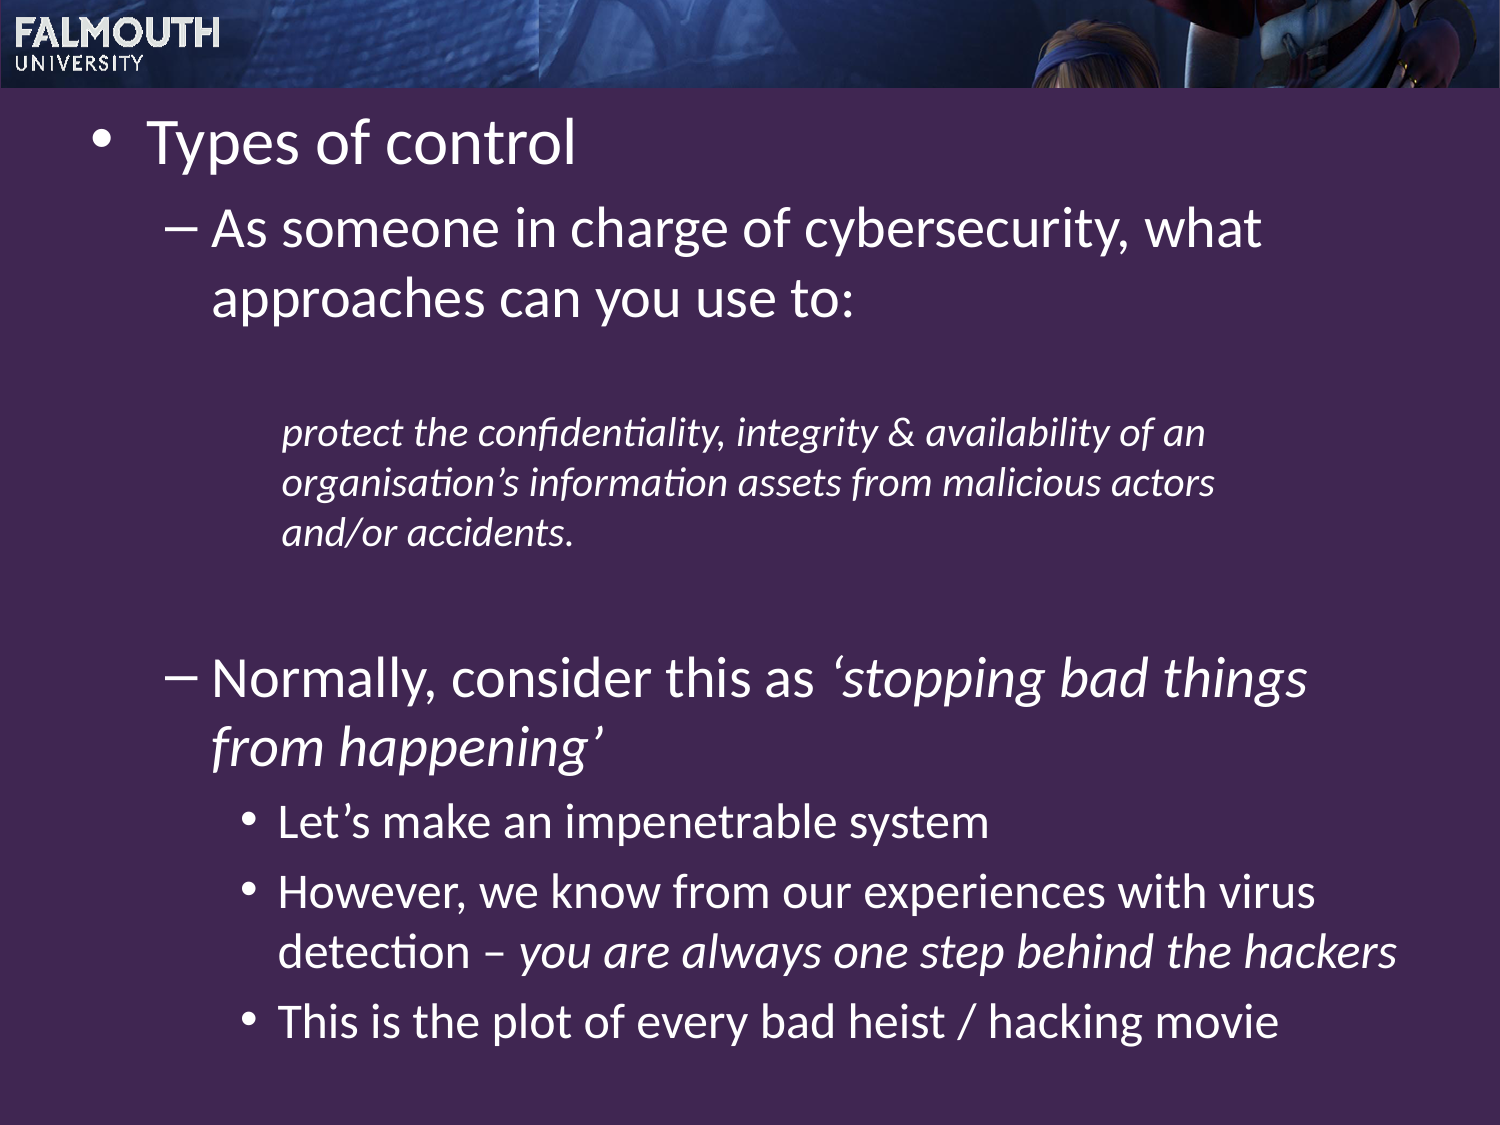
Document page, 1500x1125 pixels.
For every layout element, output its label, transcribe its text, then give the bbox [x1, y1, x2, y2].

list Types of control As someone in charge of cybersecurity, what approaches can you use to: Normally, consider this as ‘stopping bad things from happening’ Let’s make an impenetrable system However, we know from our experiences with virus detection – you are always one step behind the hackers This is the plot of every bad heist / hacking movie [75, 90, 1425, 1106]
text_box protect the confidentiality, integrity & availability of an organisation’s information assets from malicious actors and/or accidents. [266, 397, 1317, 562]
picture [0, 0, 1500, 90]
